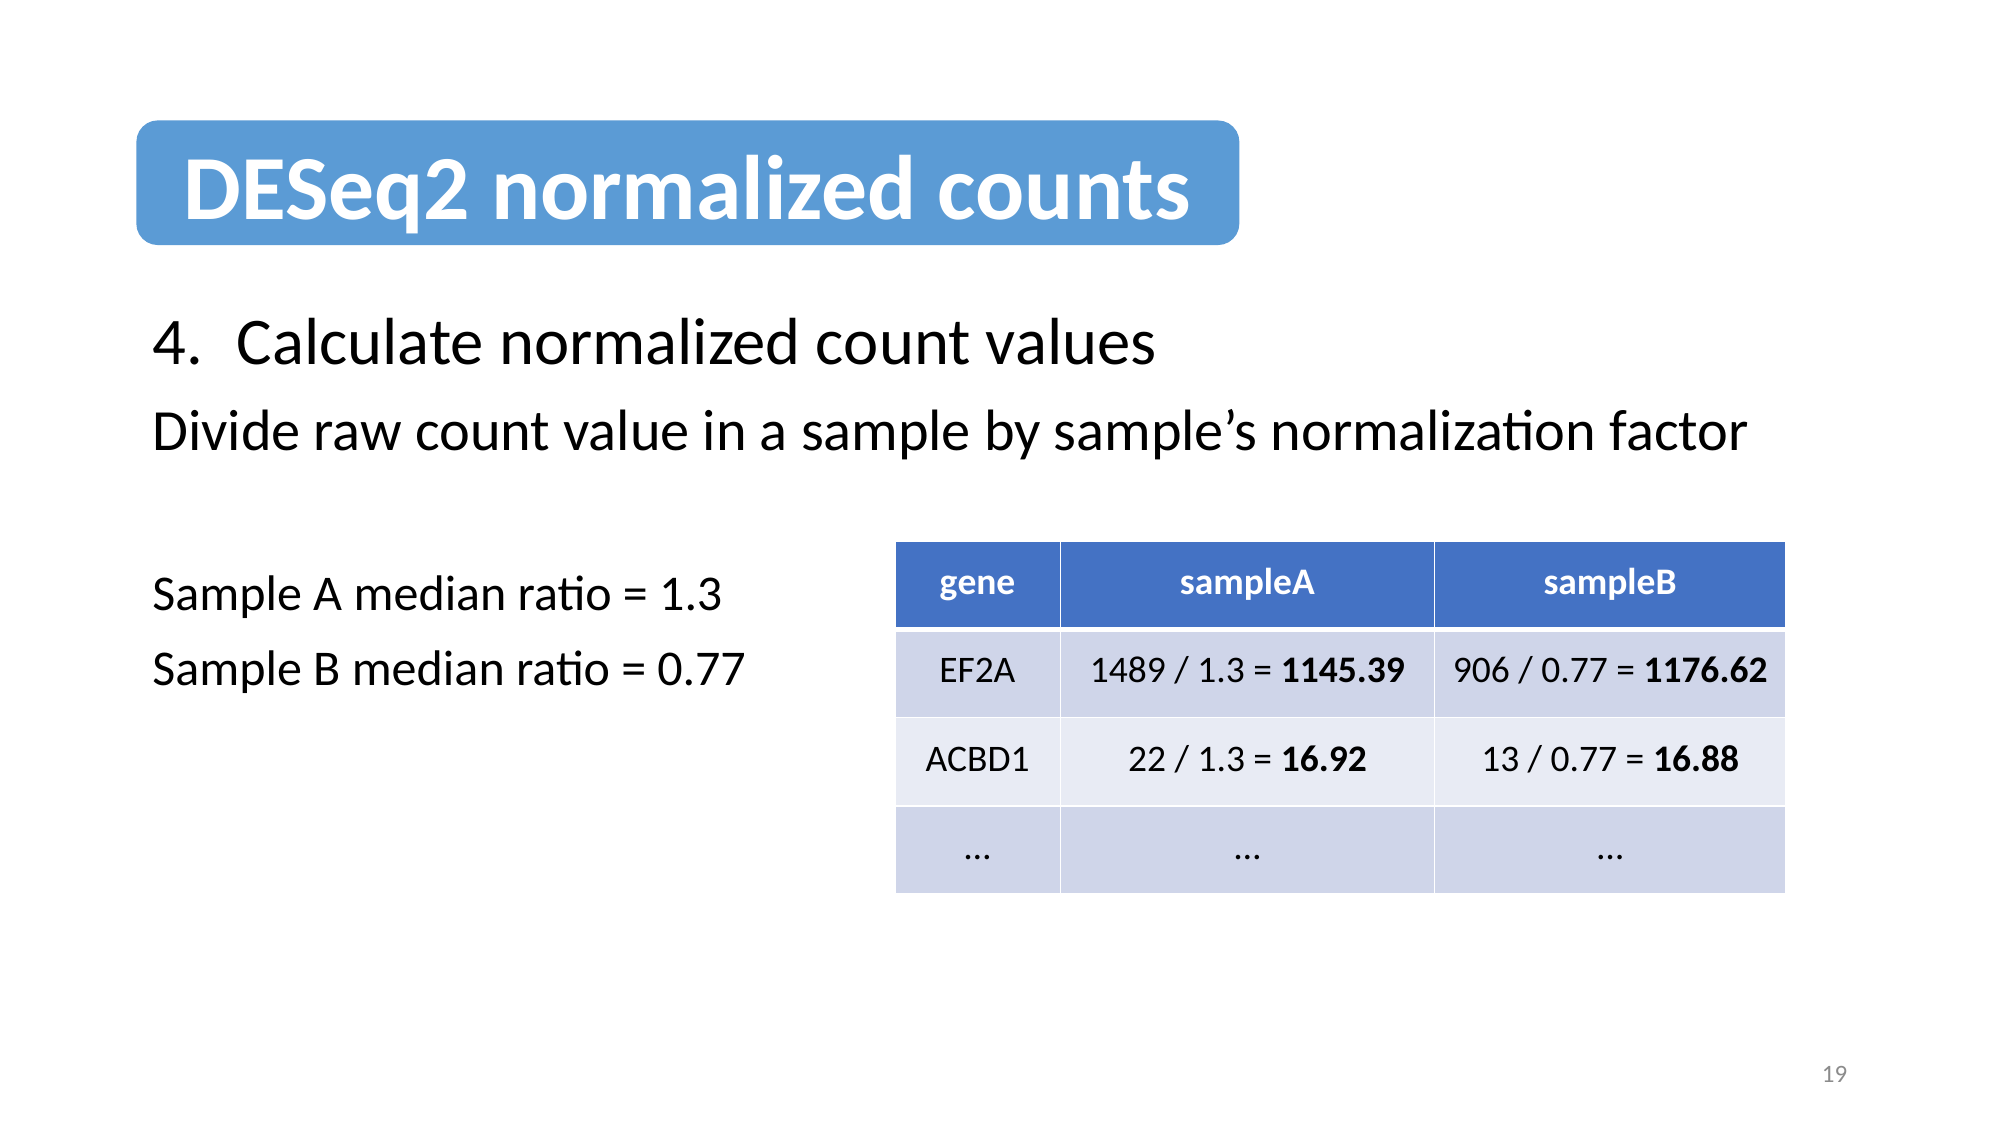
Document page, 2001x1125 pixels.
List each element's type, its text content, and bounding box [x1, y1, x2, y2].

slide_number 19 [1412, 1042, 1863, 1103]
table_cell … [1061, 807, 1434, 893]
table_header sampleA [1061, 542, 1434, 627]
table_cell 22 / 1.3 = 16.92 [1061, 718, 1434, 805]
table_cell 13 / 0.77 = 16.88 [1435, 718, 1785, 805]
table_header gene [896, 542, 1060, 627]
table_cell EF2A [896, 632, 1060, 717]
list Calculate normalized count values Divide raw count value in a sample by sample’s normalization factor Sample A median ratio = 1.3 Sample B median ratio = 0.77 [137, 299, 1863, 1014]
text_box DESeq2 normalized counts [136, 120, 1240, 246]
table_cell 906 / 0.77 = 1176.62 [1435, 632, 1785, 717]
table_cell 1489 / 1.3 = 1145.39 [1061, 632, 1434, 717]
table_cell ACBD1 [896, 718, 1060, 805]
table_header sampleB [1435, 542, 1785, 627]
table_cell … [1435, 807, 1785, 893]
table_cell … [896, 807, 1060, 893]
